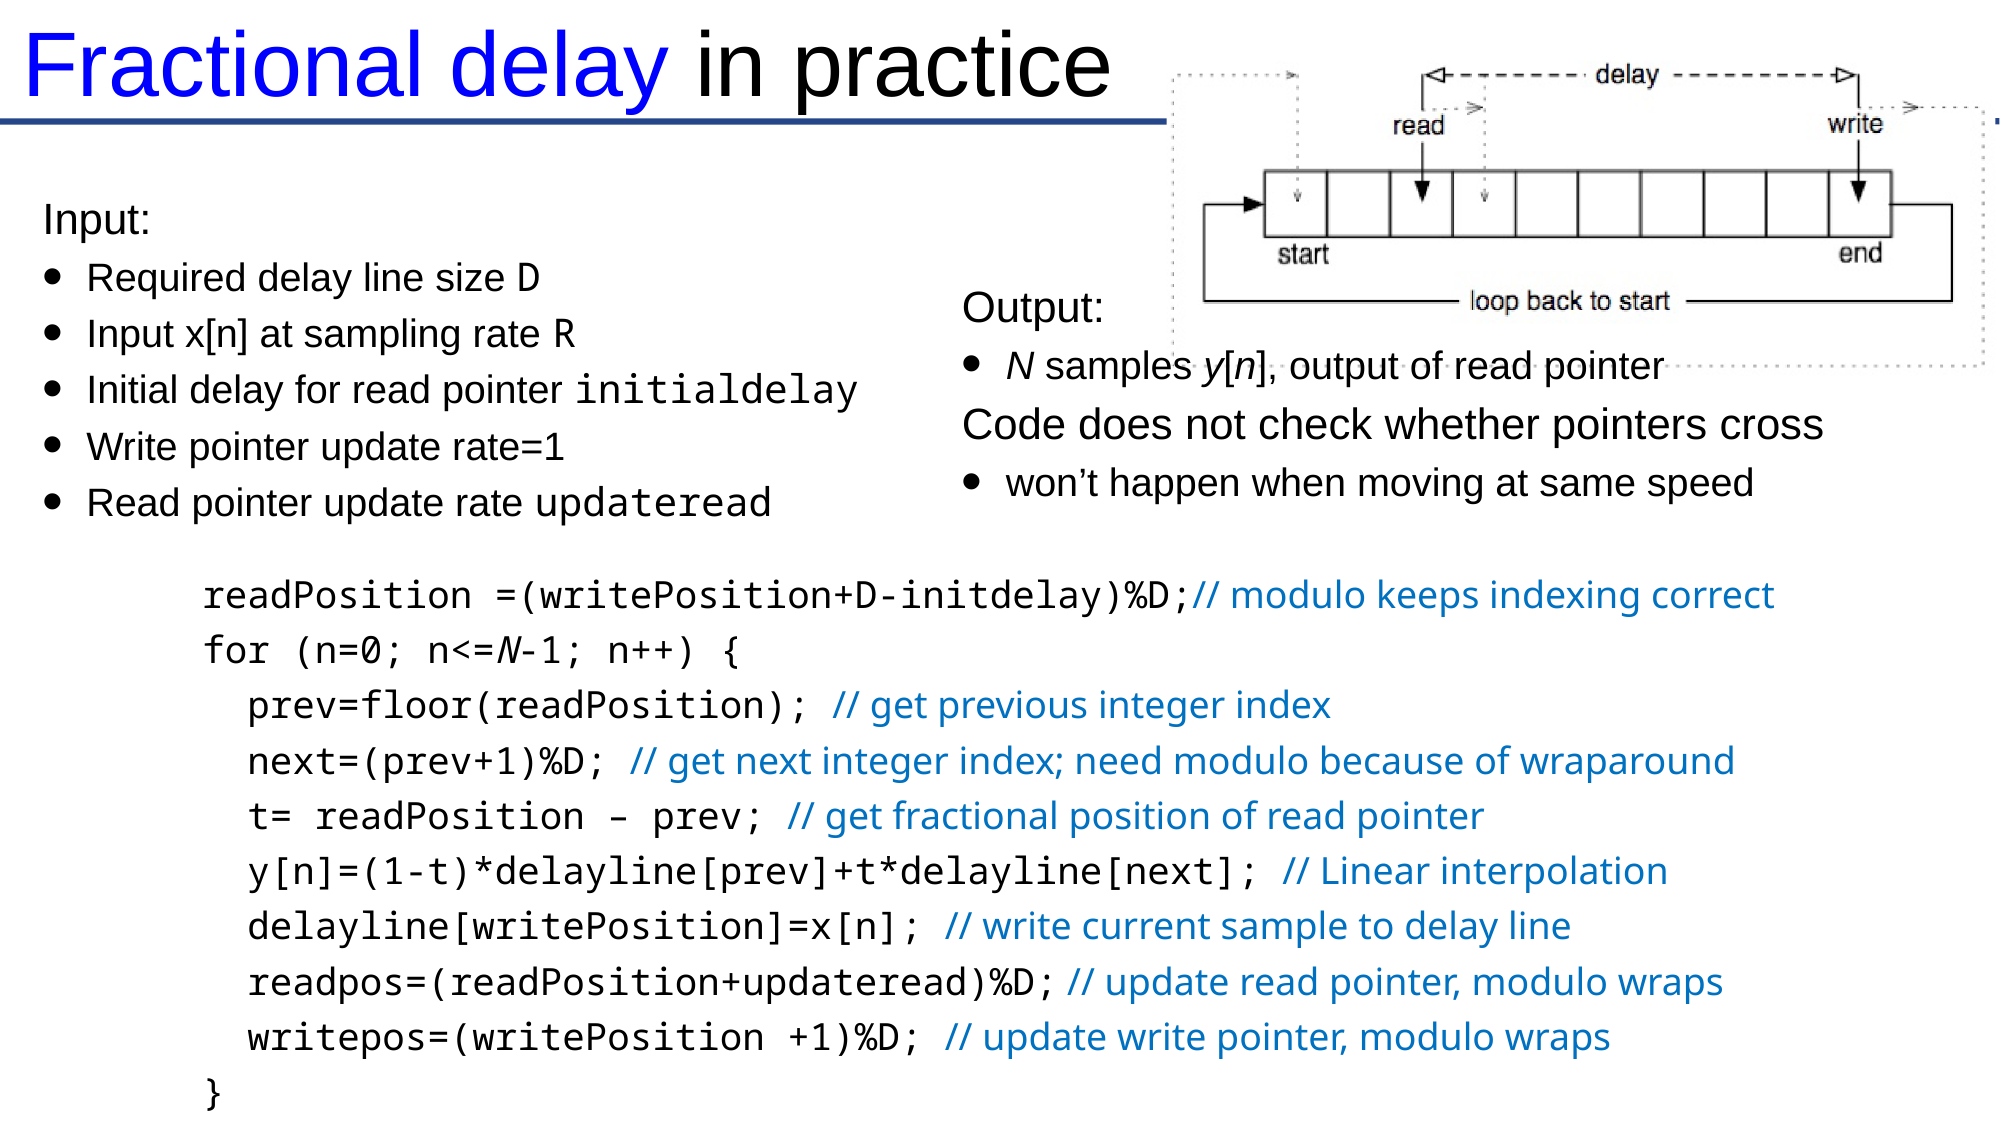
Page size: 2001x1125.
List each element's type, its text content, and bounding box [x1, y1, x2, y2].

picture [1166, 52, 1996, 381]
text_box Output: N samples y[n], output of read pointer Code does not check whether pointers cross won’t happen when moving at same speed [917, 271, 1873, 513]
text_box readPosition =(writePosition+D-initdelay)%D;// modulo keeps indexing correct for (n=0; n<=N-1; n++) { prev=floor(readPosition); // get previous integer index next=(prev+1)%D; // get next integer index; need modulo because of wraparound t= readPosition – prev; // get fractional position of read pointer y[n]=(1-t)*delayline[prev]+t*delayline[next]; // Linear interpolation delayline[writePosition]=x[n]; // write current sample to delay line readpos=(readPosition+updateread)%D; // update read pointer, modulo wraps writepos=(writePosition +1)%D; // update write pointer, modulo wraps } [189, 562, 1911, 1109]
title Fractional delay in practice [13, 5, 1985, 114]
list Input: Required delay line size D Input x[n] at sampling rate R Initial delay for read pointer initialdelay Write pointer update rate=1 Read pointer update rate updateread [4, 181, 1001, 523]
